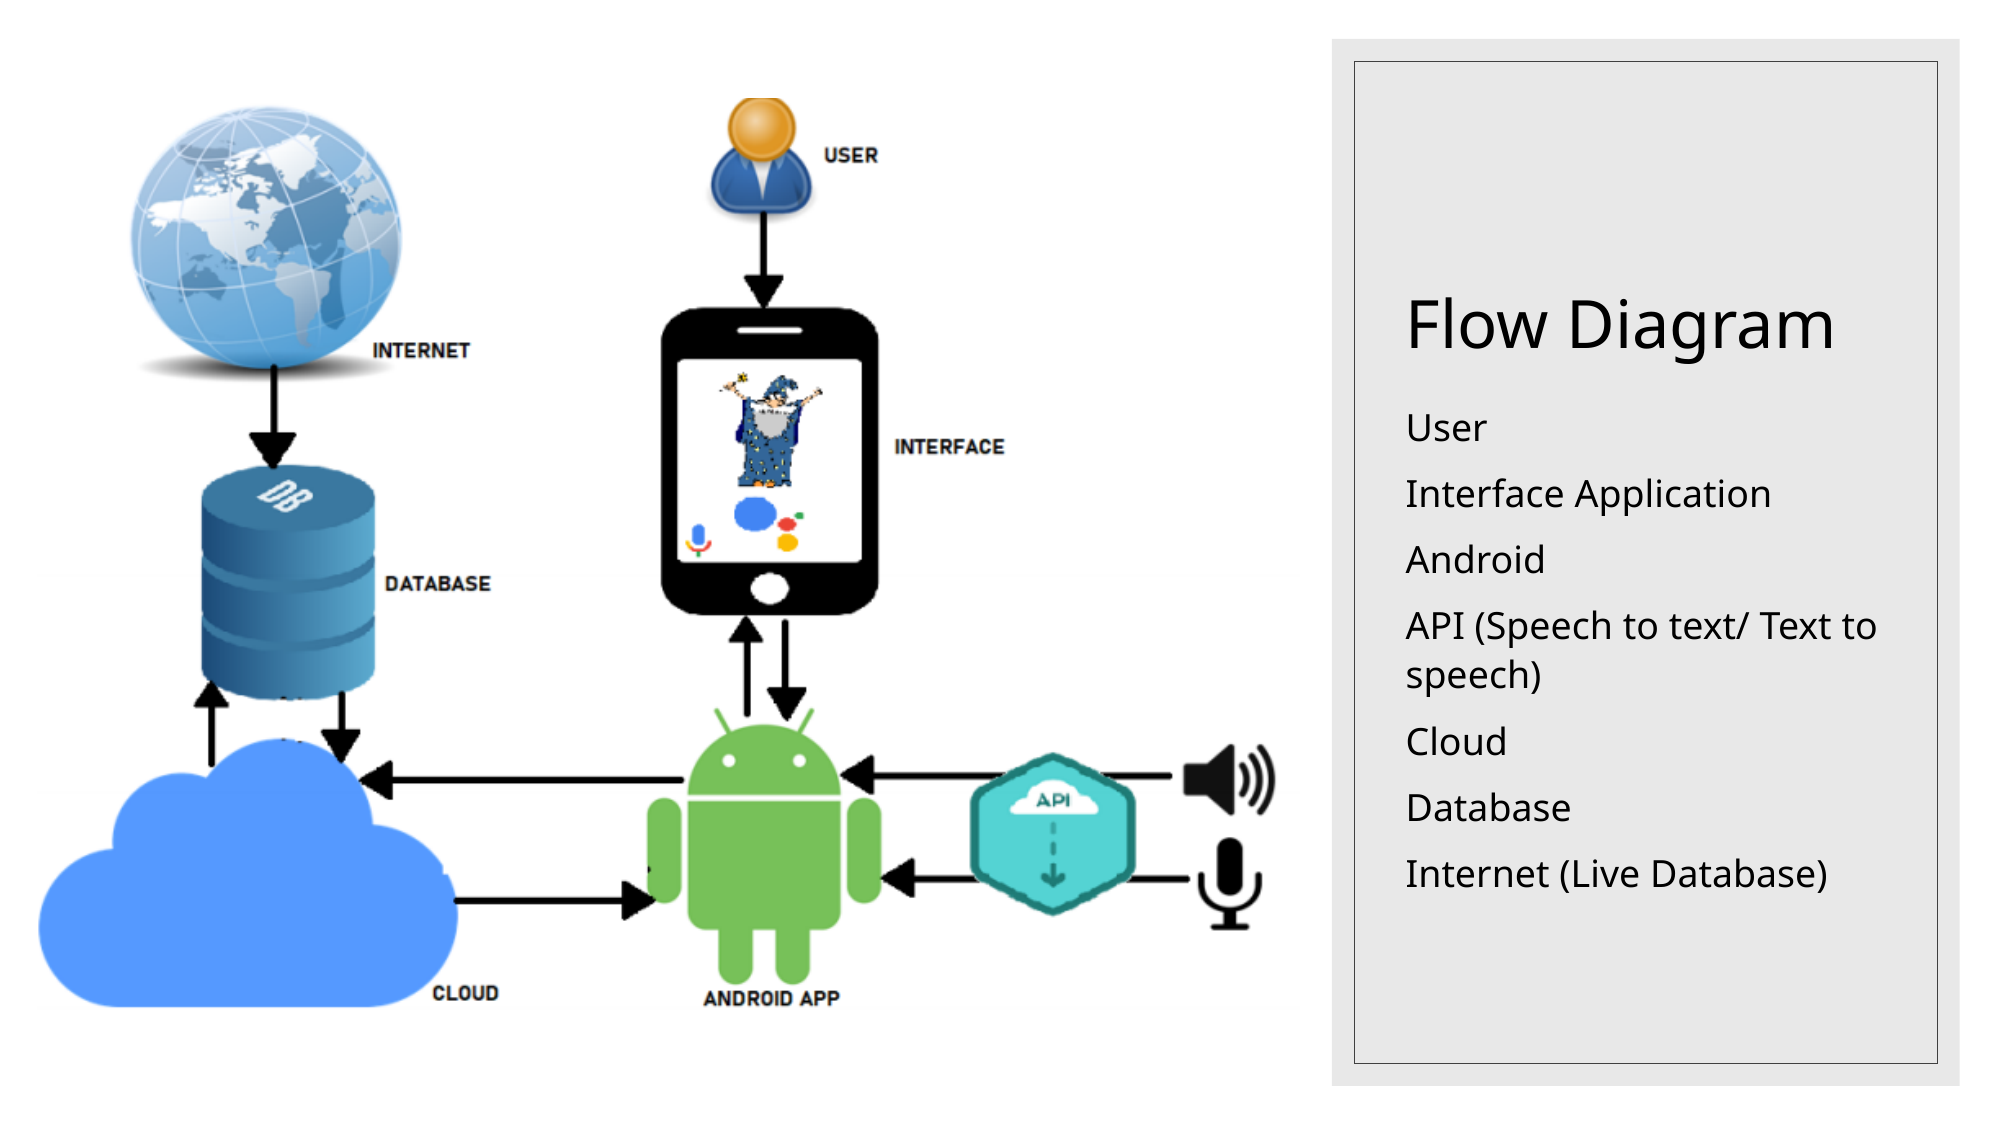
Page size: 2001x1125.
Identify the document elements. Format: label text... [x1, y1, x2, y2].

title Flow Diagram [1390, 98, 1907, 369]
list User Interface Application Android API (Speech to text/ Text to speech) Cloud Database Internet (Live Database) [1390, 391, 1907, 968]
picture [37, 98, 1300, 1027]
